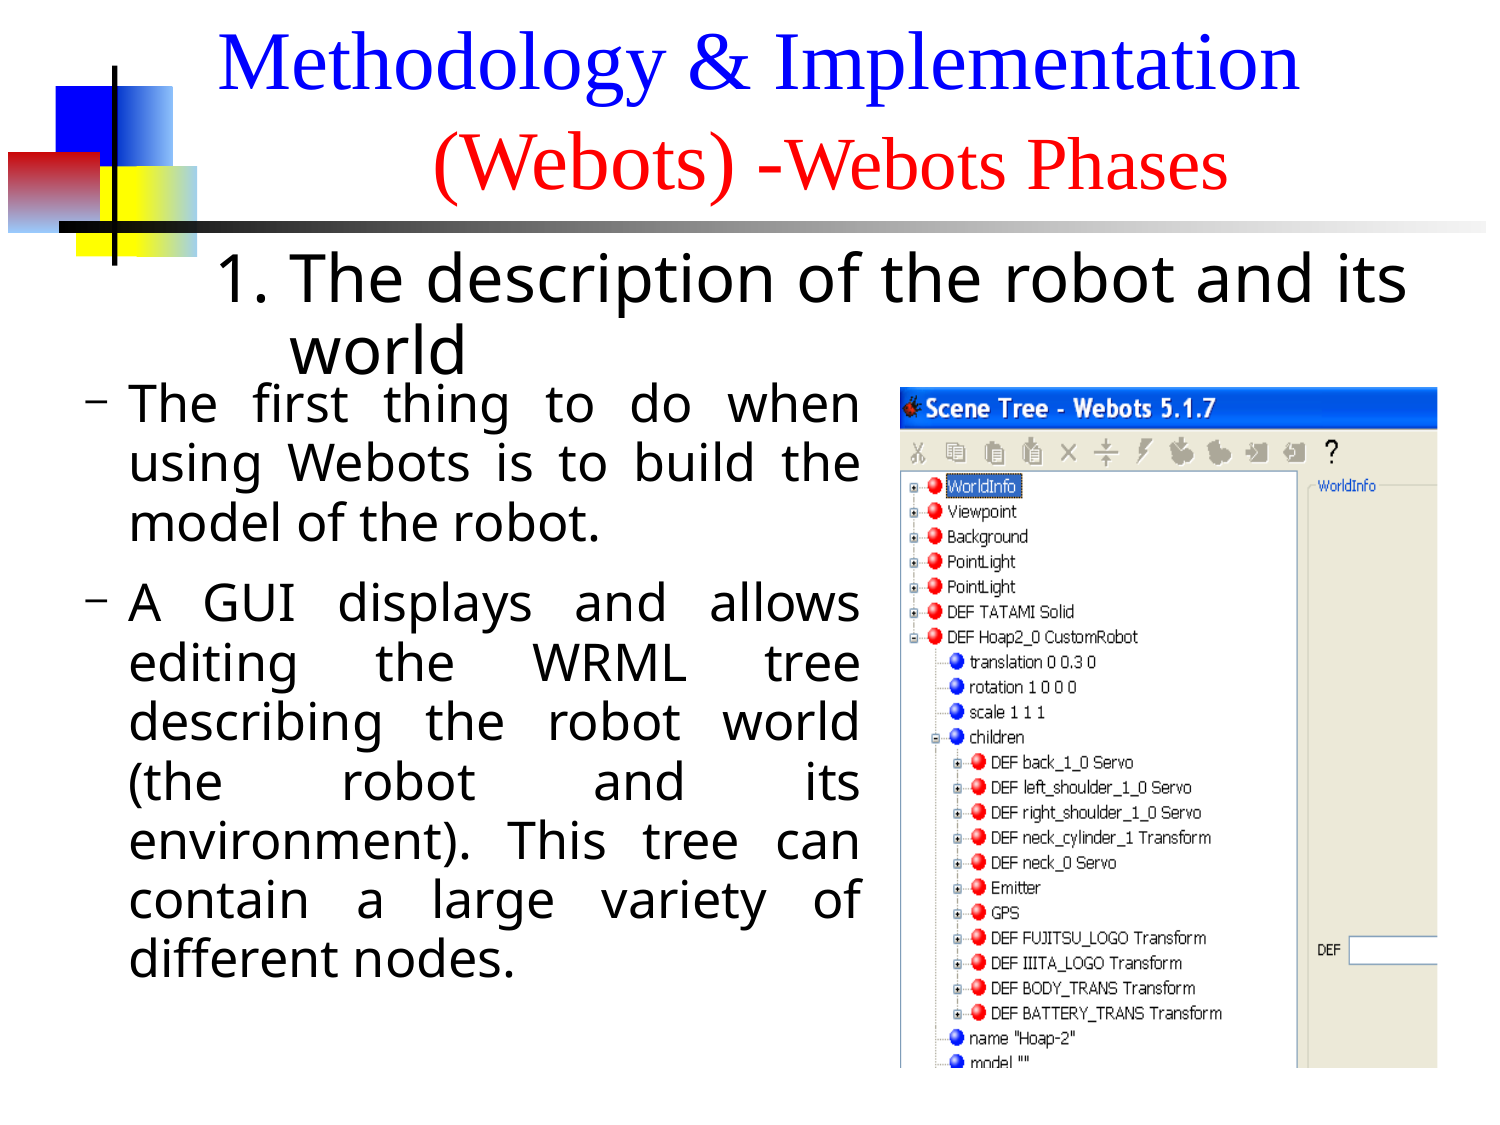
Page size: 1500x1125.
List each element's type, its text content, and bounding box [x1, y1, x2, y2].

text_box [7, 65, 1487, 266]
title Methodology & Implementation (Webots) -Webots Phases [217, 0, 1500, 213]
text_box The description of the robot and its world [125, 275, 1425, 397]
list The first thing to do when using Webots is to build the model of the robot. A GUI displays and allows editing the WRML tree describing the robot world (the robot and its environment). This tree can contain a large variety of different nodes. [0, 374, 863, 1125]
picture [899, 387, 1438, 1068]
